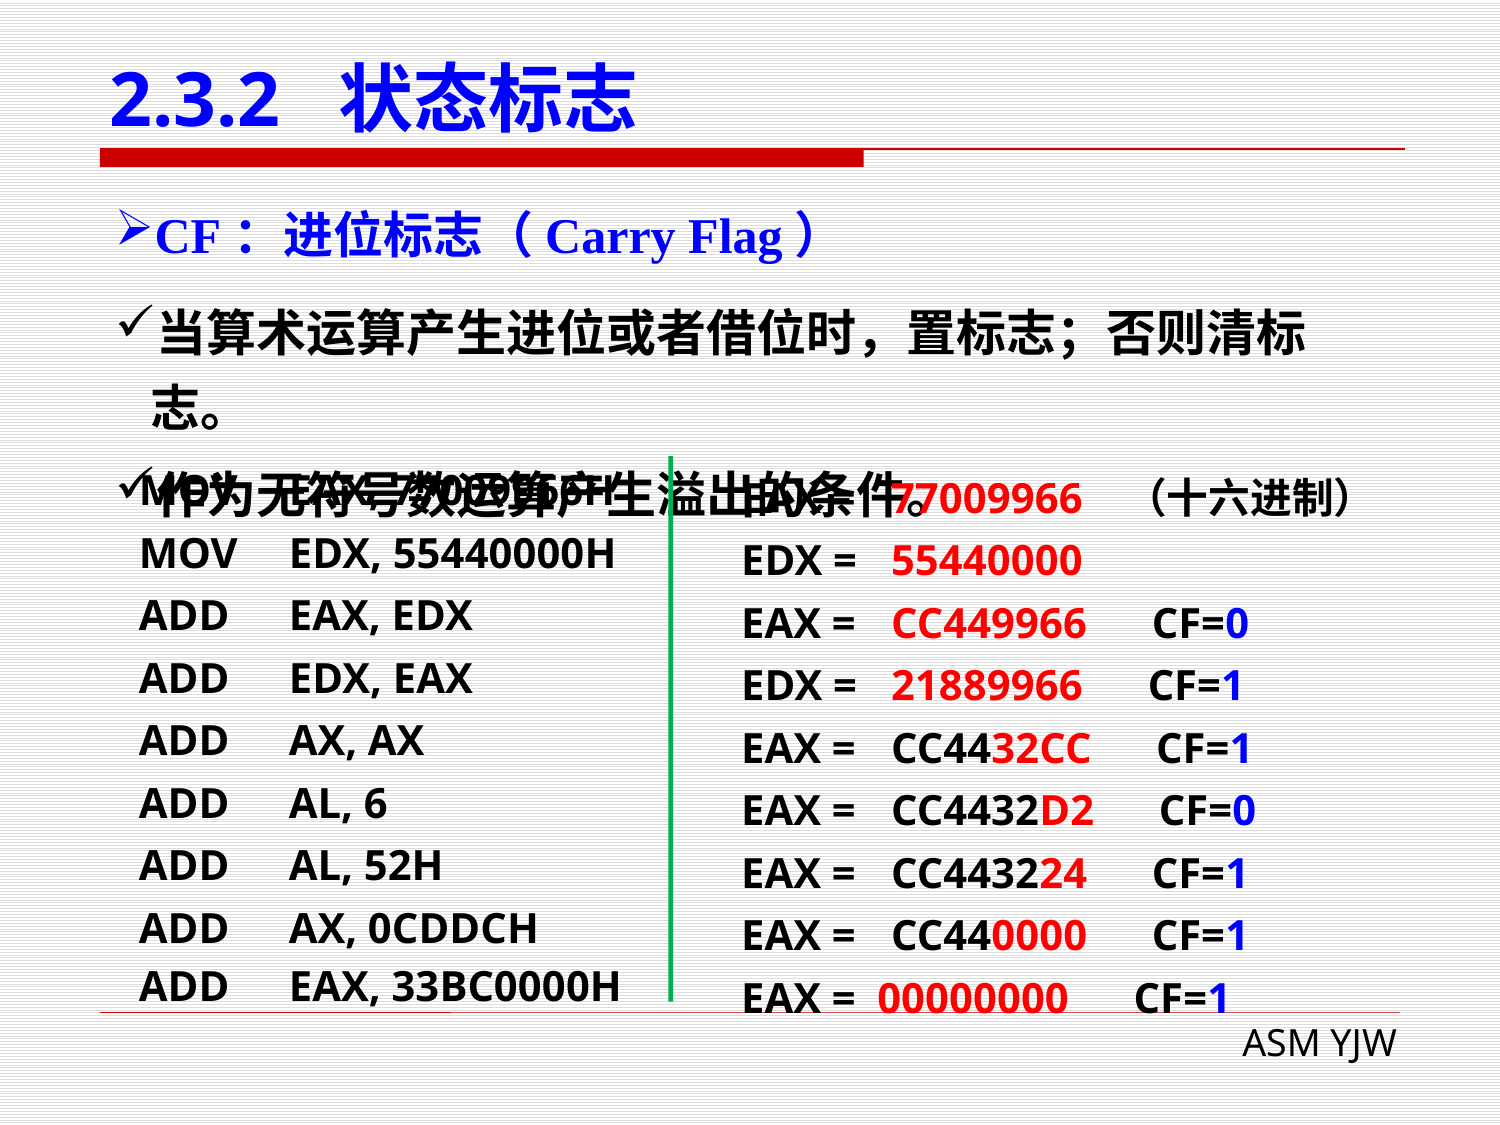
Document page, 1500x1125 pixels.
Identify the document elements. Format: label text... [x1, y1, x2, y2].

text_box MOV EAX, 77009966H MOV EDX, 55440000H ADD EAX, EDX ADD EDX, EAX ADD AX, AX ADD AL, 6 ADD AL, 52H ADD AX, 0CDDCH ADD EAX, 33BC0000H [123, 444, 712, 1018]
text_box 当算术运算产生进位或者借位时，置标志；否则清标志。 作为无符号数运算产生溢出的条件。 [100, 278, 1388, 532]
text_box EAX = 77009966 （十六进制） EDX = 55440000 EAX = CC449966 CF=0 EDX = 21889966 CF=1 EAX = CC4432CC CF=1 EAX = CC4432D2 CF=0 EAX = CC443224 CF=1 EAX = CC440000 CF=1 EAX = 00000000 CF=1 [726, 451, 1427, 1029]
text_box CF：进位标志（Carry Flag） [100, 196, 1313, 271]
title 2.3.2 状态标志 [94, 50, 1407, 149]
